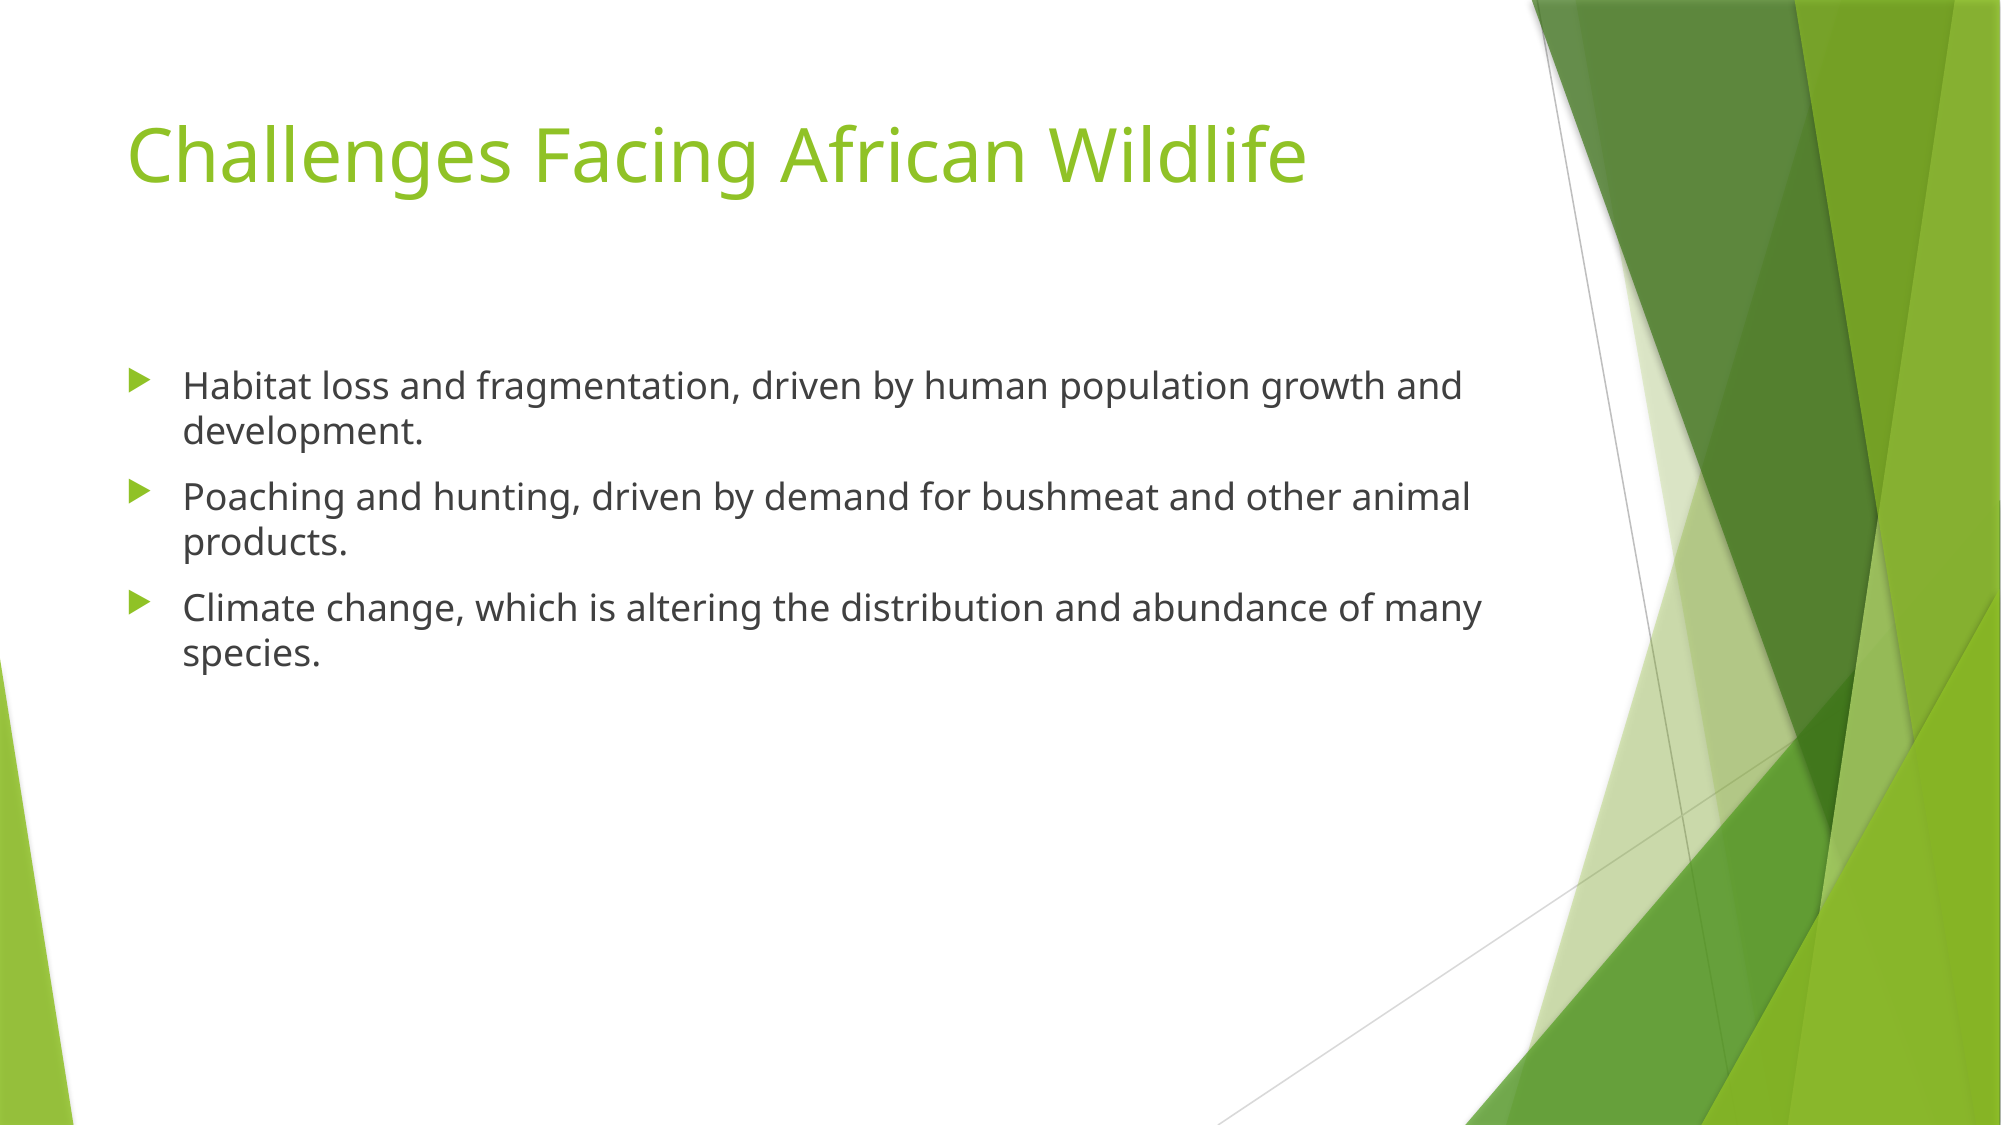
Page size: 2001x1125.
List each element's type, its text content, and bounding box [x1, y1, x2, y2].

list Habitat loss and fragmentation, driven by human population growth and development. Poaching and hunting, driven by demand for bushmeat and other animal products. Climate change, which is altering the distribution and abundance of many species. [111, 354, 1522, 992]
title Challenges Facing African Wildlife [111, 99, 1522, 317]
